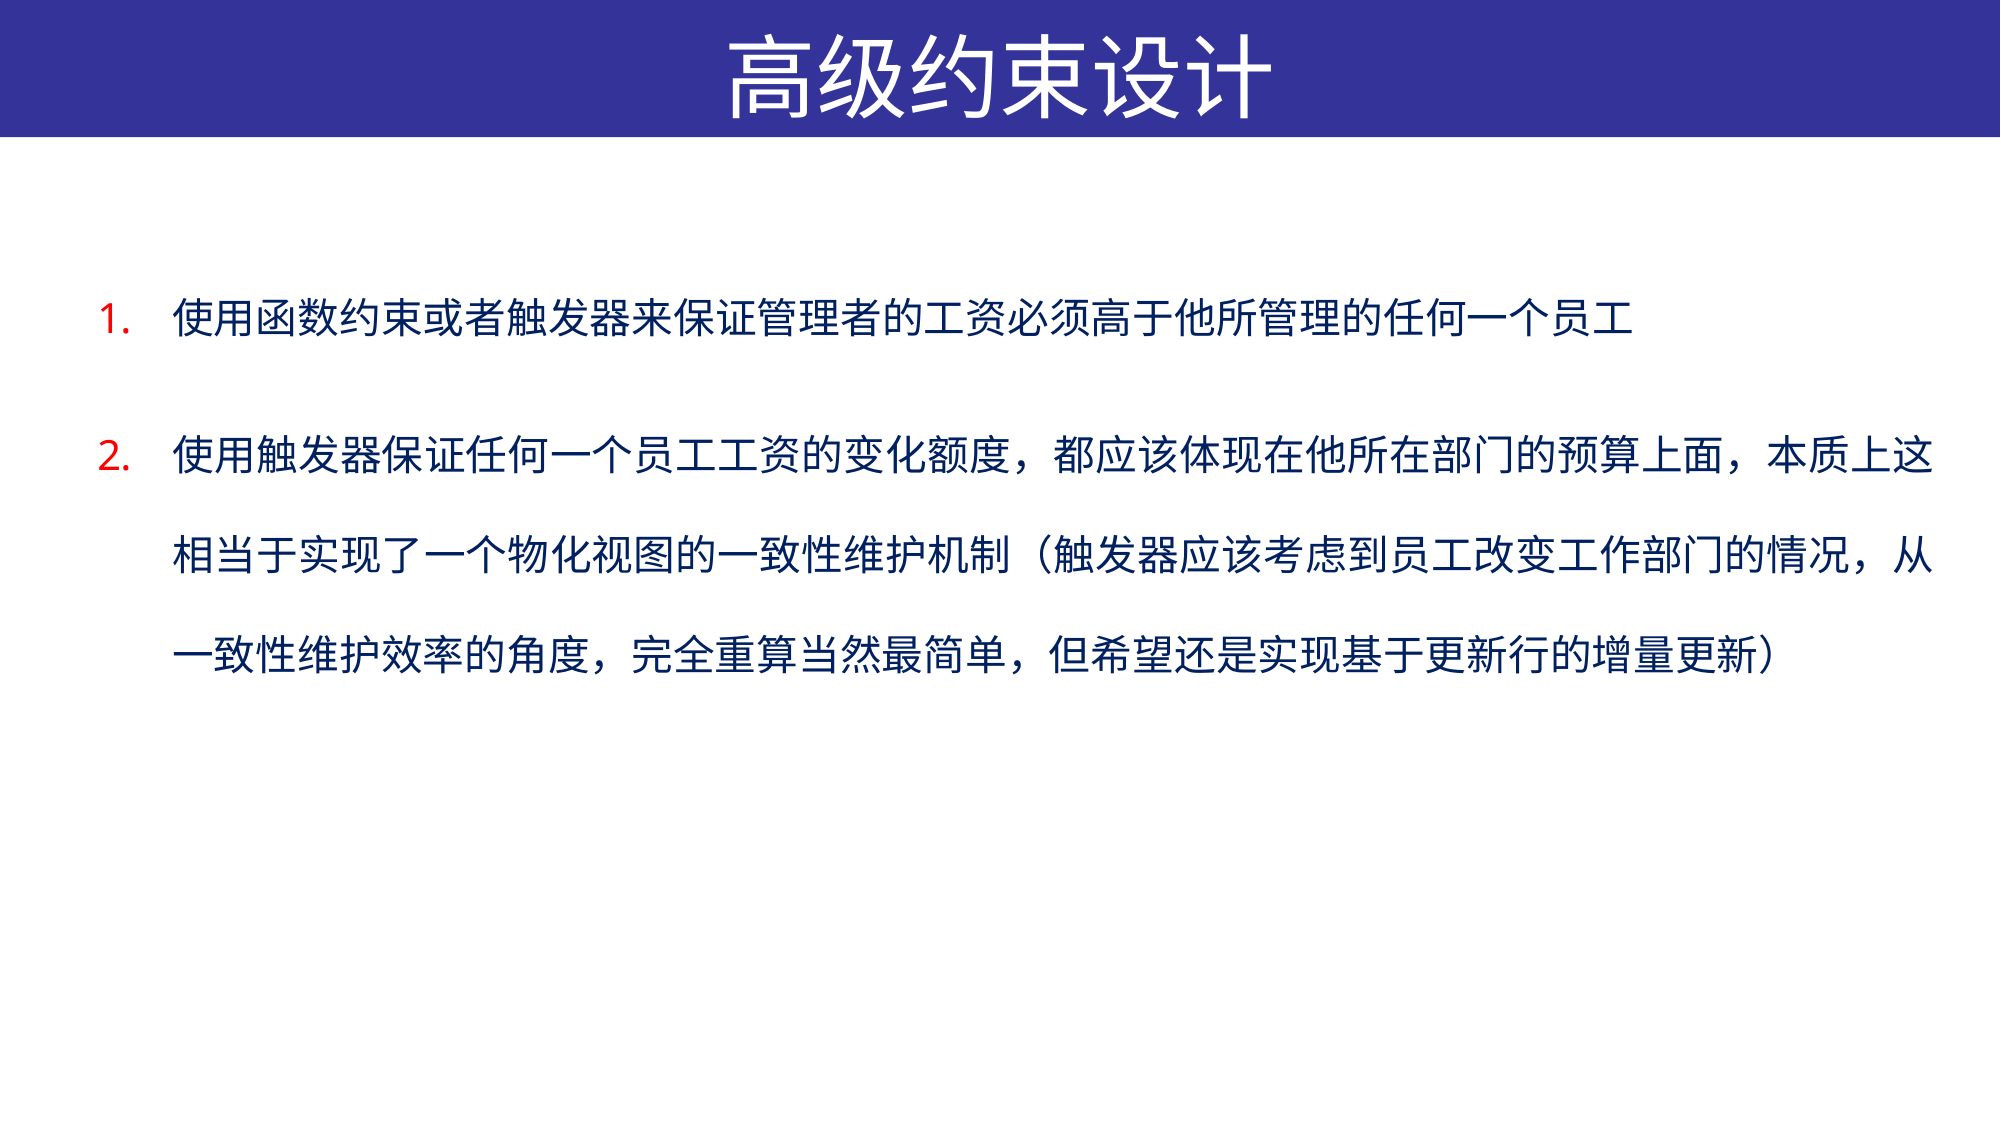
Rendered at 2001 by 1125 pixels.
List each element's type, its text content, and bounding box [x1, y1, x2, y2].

list 使用函数约束或者触发器来保证管理者的工资必须高于他所管理的任何一个员工 使用触发器保证任何一个员工工资的变化额度，都应该体现在他所在部门的预算上面，本质上这相当于实现了一个物化视图的一致性维护机制（触发器应该考虑到员工改变工作部门的情况，从一致性维护效率的角度，完全重算当然最简单，但希望还是实现基于更新行的增量更新） [81, 233, 1951, 1044]
title 高级约束设计 [0, 0, 2000, 138]
